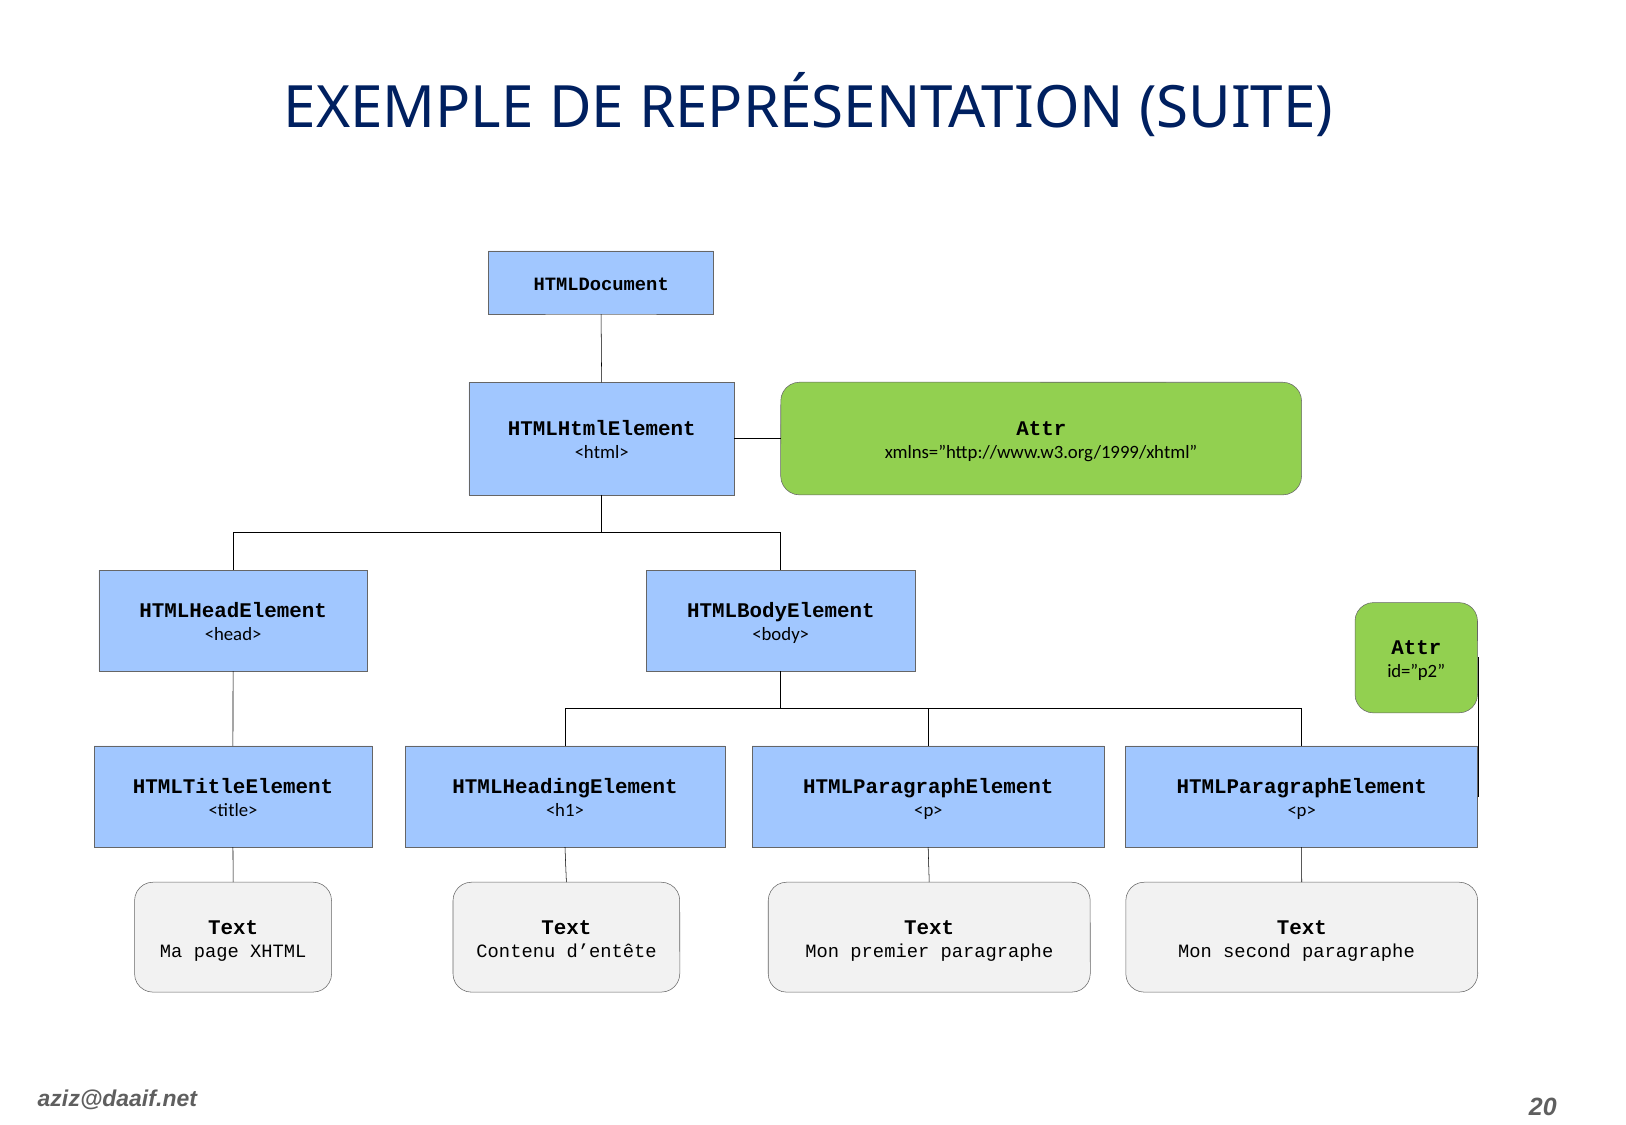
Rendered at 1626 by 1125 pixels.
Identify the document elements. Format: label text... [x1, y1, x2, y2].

title Exemple de représentation (suite) [53, 52, 1564, 170]
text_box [74, 224, 1546, 1024]
